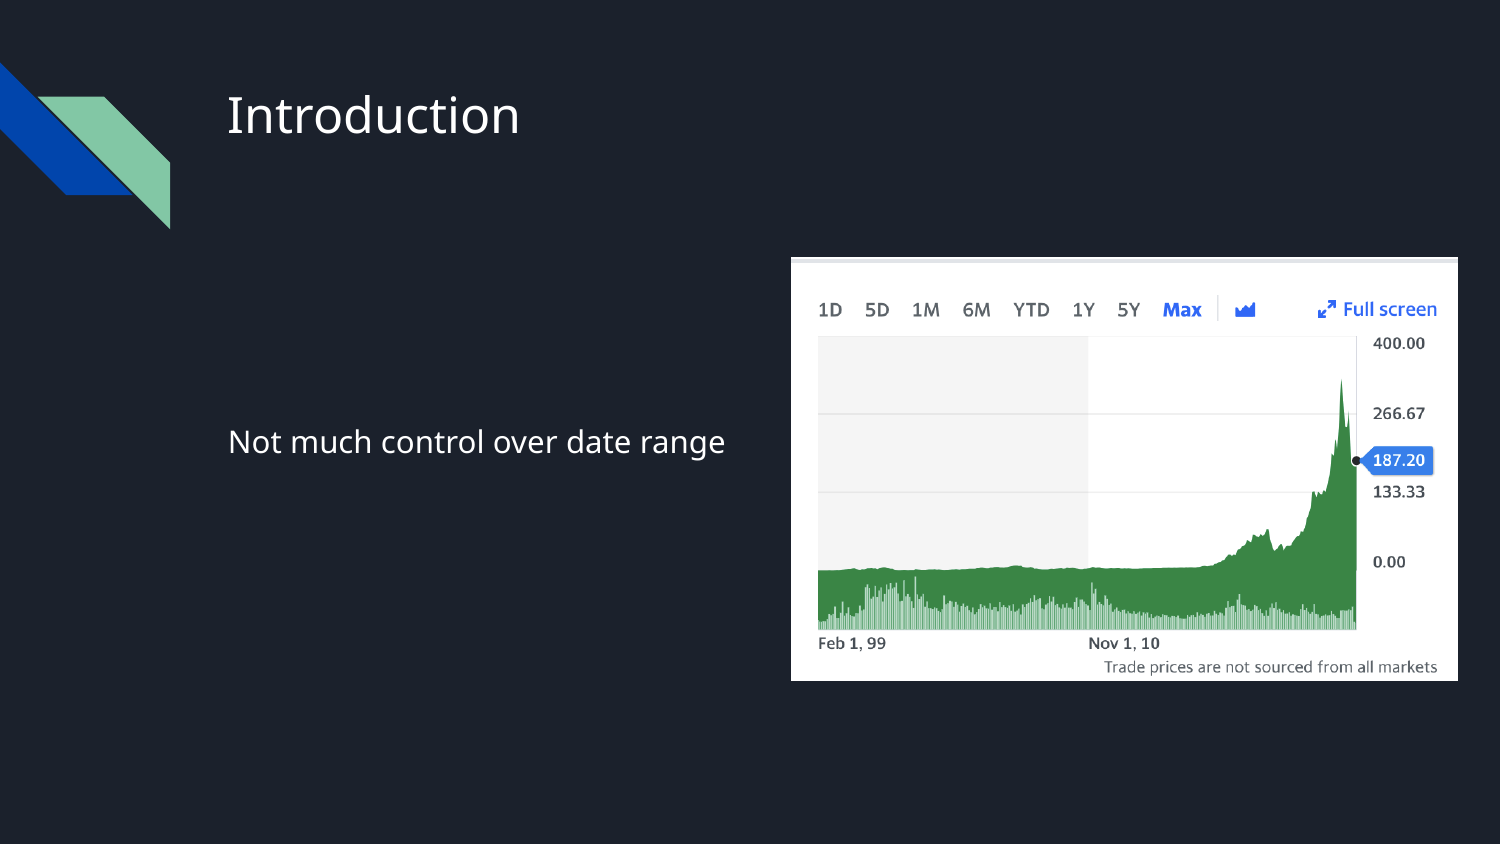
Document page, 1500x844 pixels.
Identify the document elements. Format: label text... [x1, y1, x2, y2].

picture [791, 256, 1458, 681]
list Not much control over date range [212, 398, 750, 491]
title Introduction [212, 64, 1368, 215]
